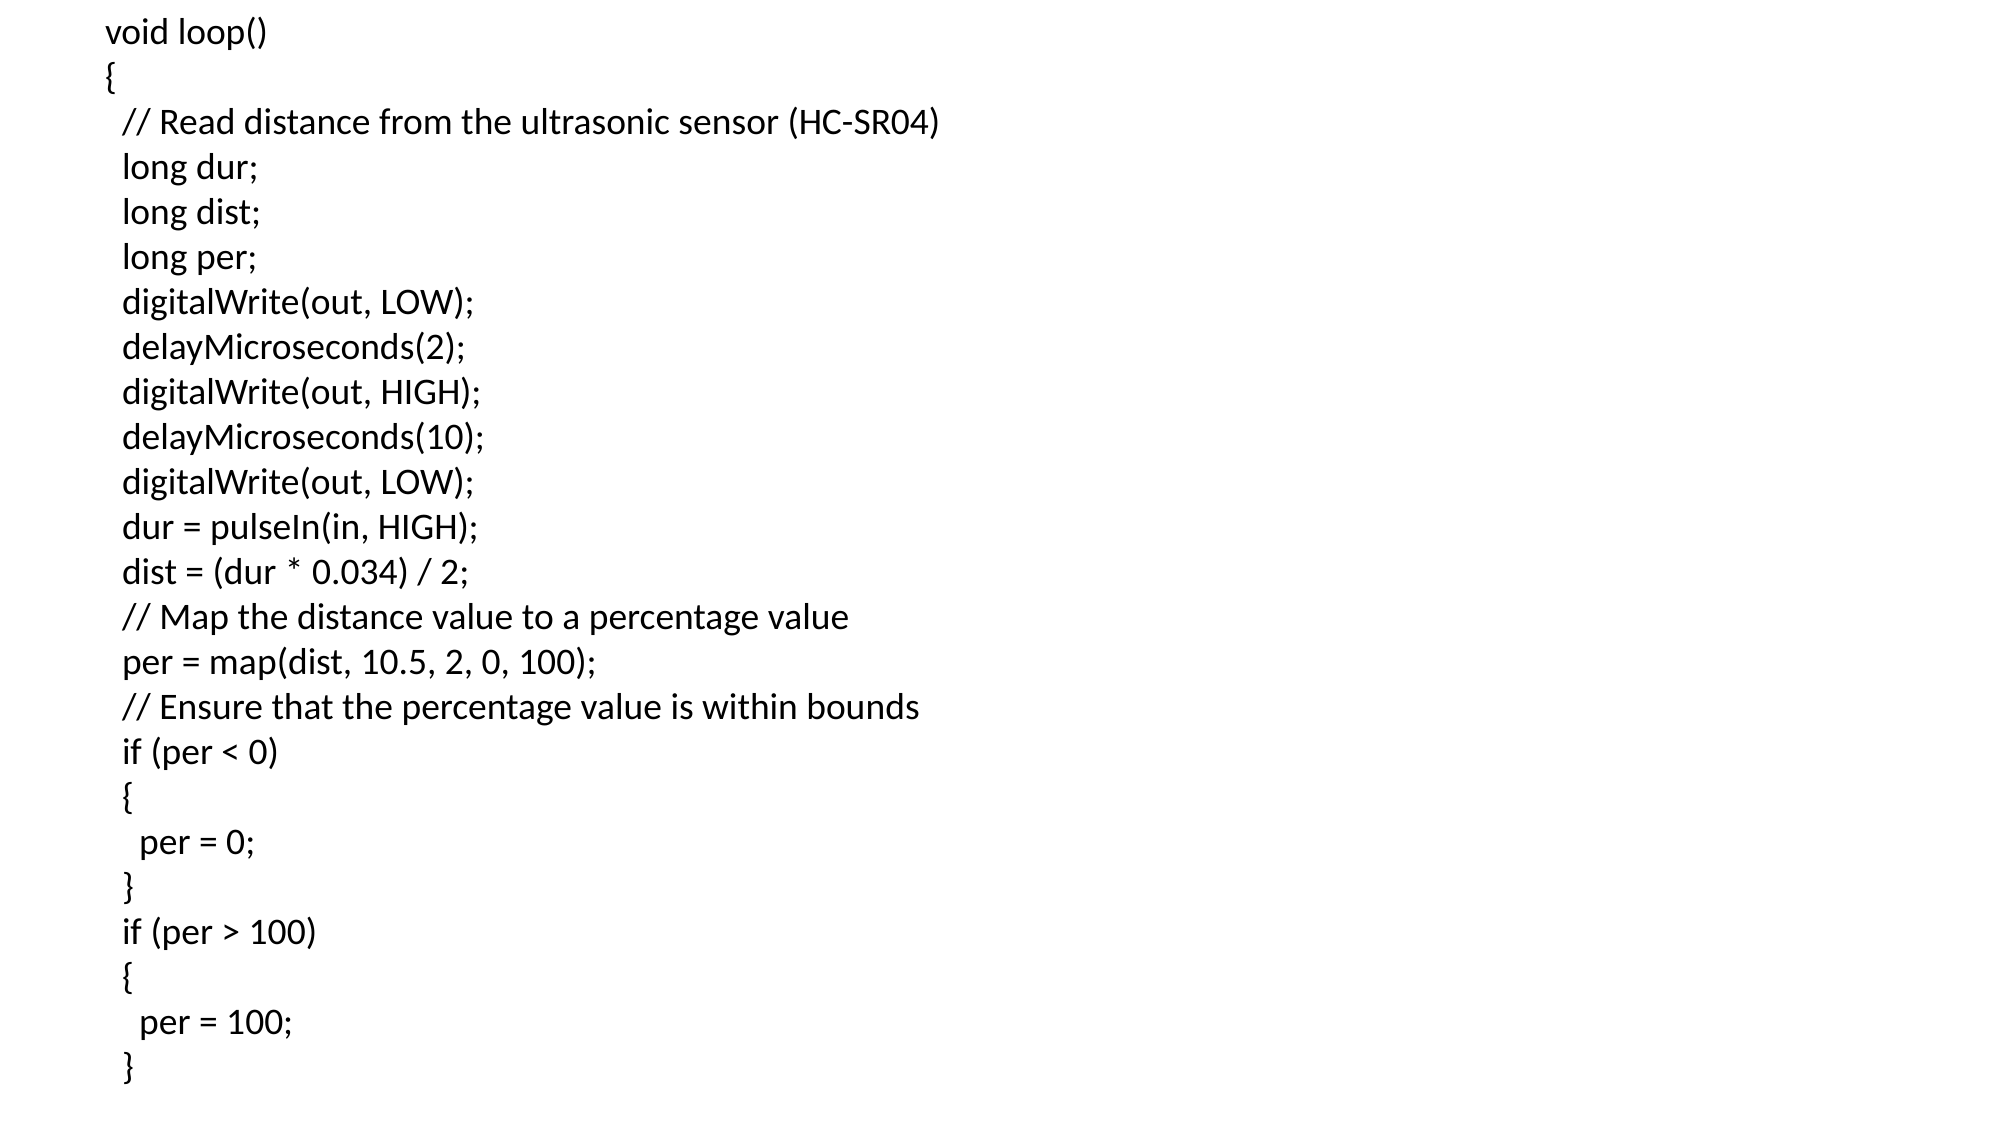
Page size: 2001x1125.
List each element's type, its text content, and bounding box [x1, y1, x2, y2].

text_box void loop() { // Read distance from the ultrasonic sensor (HC-SR04) long dur; long dist; long per; digitalWrite(out, LOW); delayMicroseconds(2); digitalWrite(out, HIGH); delayMicroseconds(10); digitalWrite(out, LOW); dur = pulseIn(in, HIGH); dist = (dur * 0.034) / 2; // Map the distance value to a percentage value per = map(dist, 10.5, 2, 0, 100); // Ensure that the percentage value is within bounds if (per < 0) { per = 0; } if (per > 100) { per = 100; } [90, 0, 1986, 1095]
